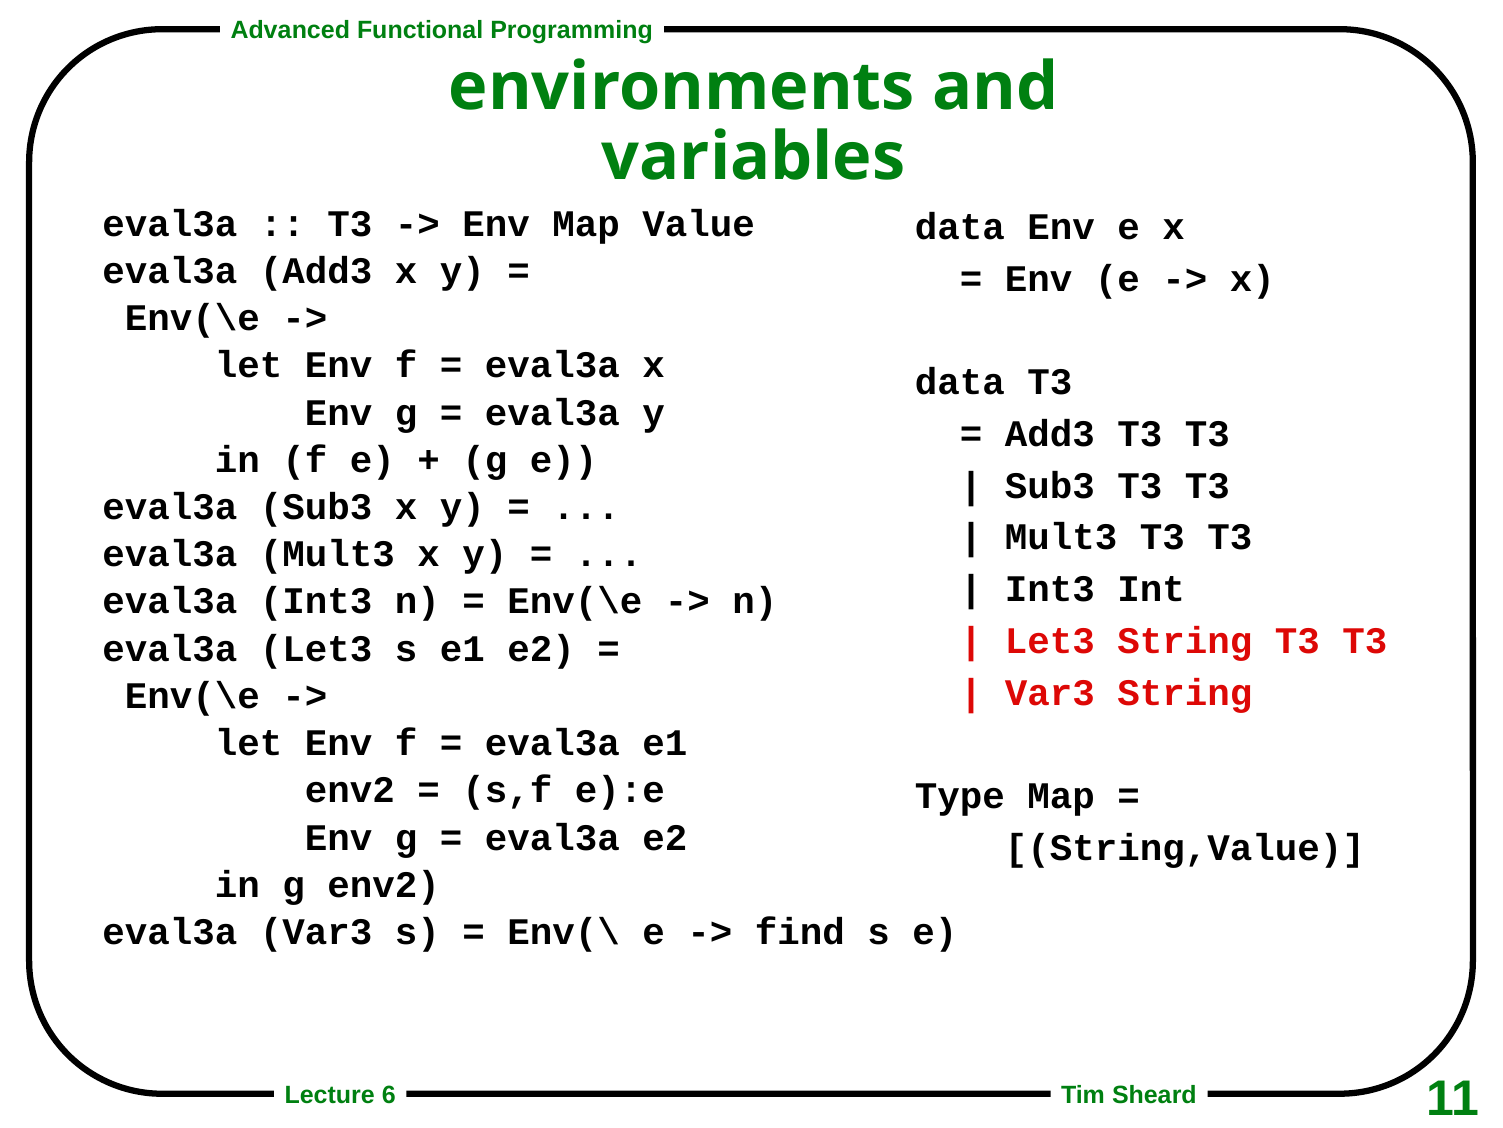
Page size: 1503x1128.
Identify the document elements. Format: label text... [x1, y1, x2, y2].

list data Env e x = Env (e -> x) data T3 = Add3 T3 T3 | Sub3 T3 T3 | Mult3 T3 T3 | Int3 Int | Let3 String T3 T3 | Var3 String Type Map = [(String,Value)] [898, 198, 1440, 990]
title environments and variables [278, 49, 1229, 129]
list eval3a :: T3 -> Env Map Value eval3a (Add3 x y) = Env(\e -> let Env f = eval3a x Env g = eval3a y in (f e) + (g e)) eval3a (Sub3 x y) = ... eval3a (Mult3 x y) = ... eval3a (Int3 n) = Env(\e -> n) eval3a (Let3 s e1 e2) = Env(\e -> let Env f = eval3a e1 env2 = (s,f e):e Env g = eval3a e2 in g env2) eval3a (Var3 s) = Env(\ e -> find s e) [85, 198, 898, 990]
